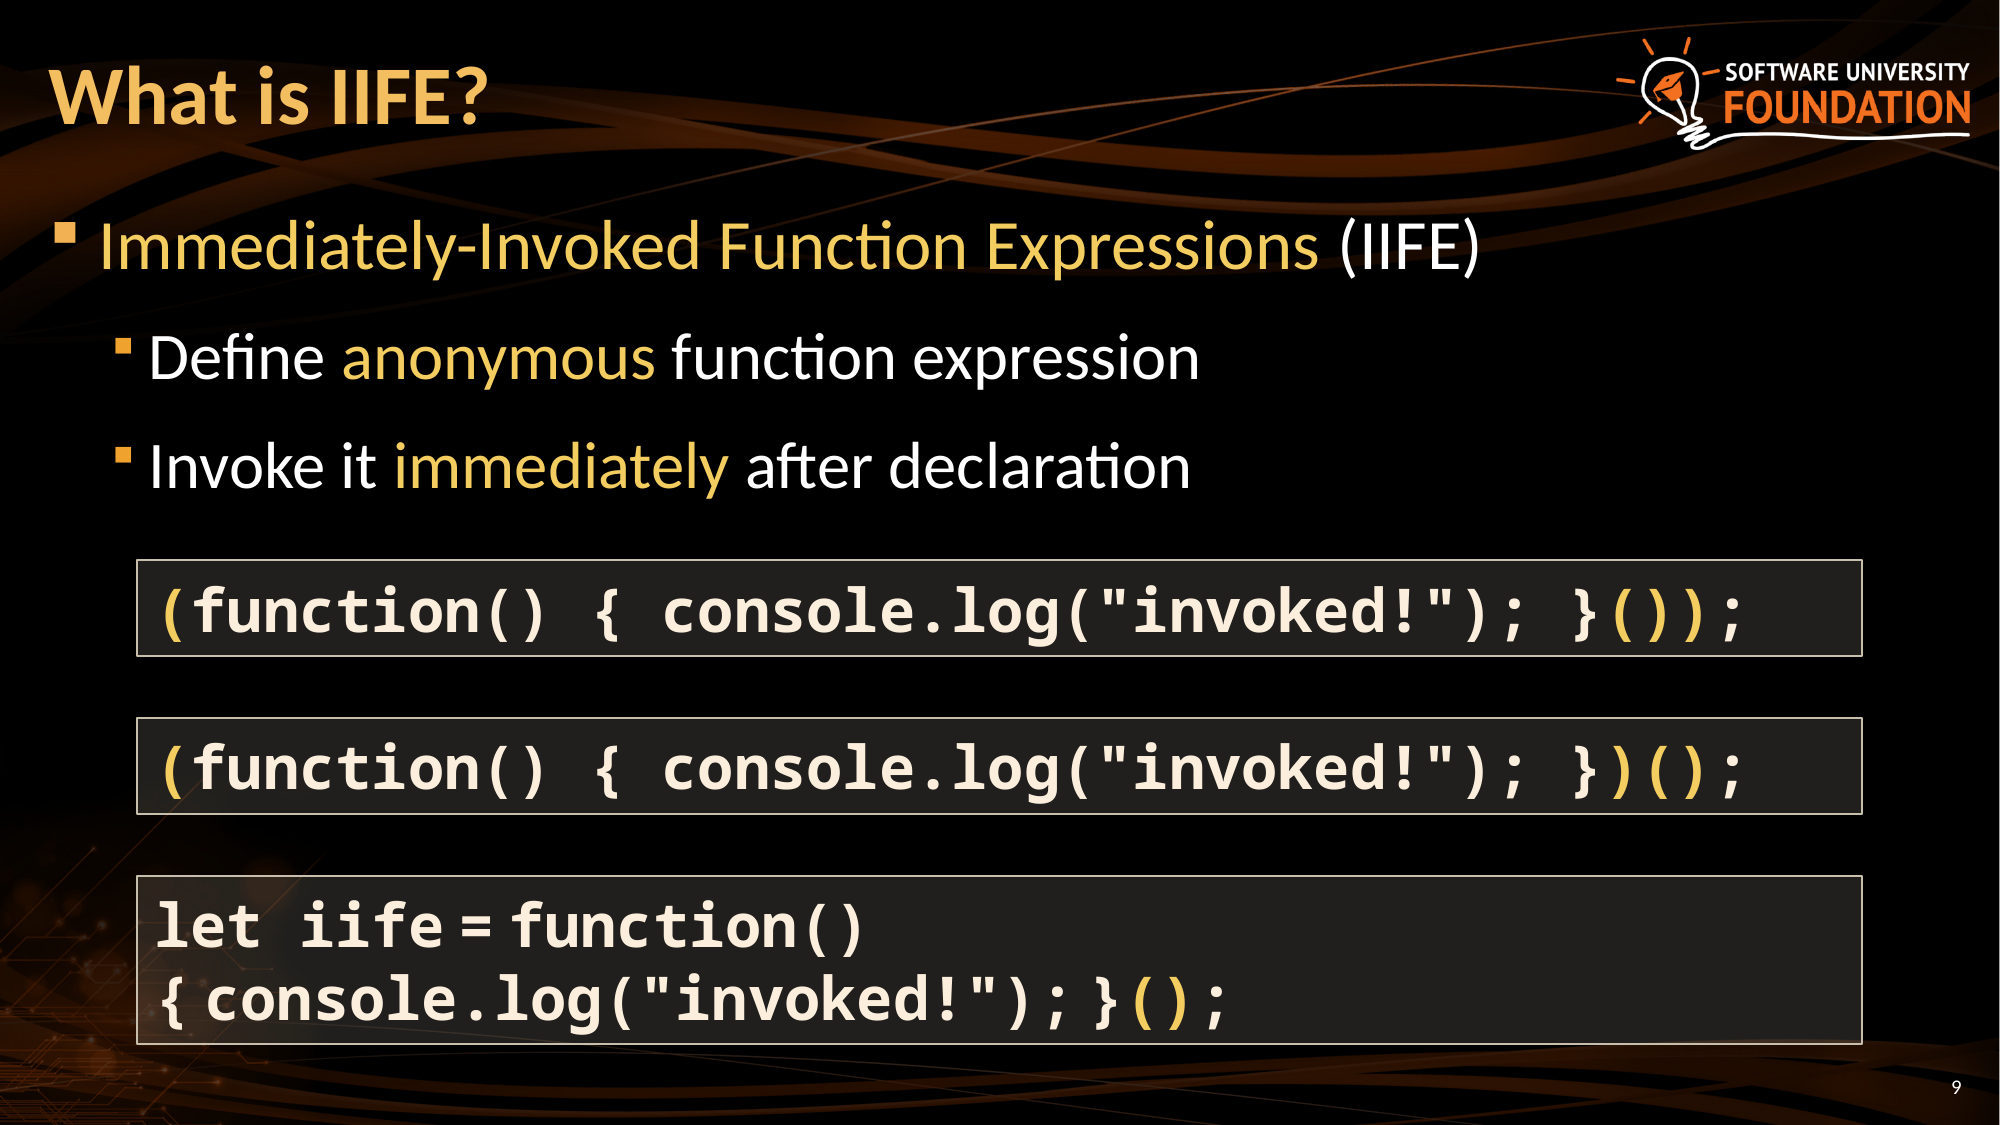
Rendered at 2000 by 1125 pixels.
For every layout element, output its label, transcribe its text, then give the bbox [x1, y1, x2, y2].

text_box (function() { console.log("invoked!"); })(); [136, 717, 1863, 814]
picture [0, 0, 2000, 1125]
text_box let iife = function() { console.log("invoked!"); }(); [136, 875, 1863, 1045]
list Immediately-Invoked Function Expressions (IIFE) Define anonymous function expression Invoke it immediately after declaration [31, 188, 1968, 1103]
text_box (function() { console.log("invoked!"); }()); [136, 559, 1863, 656]
title What is IIFE? [30, 6, 1602, 189]
